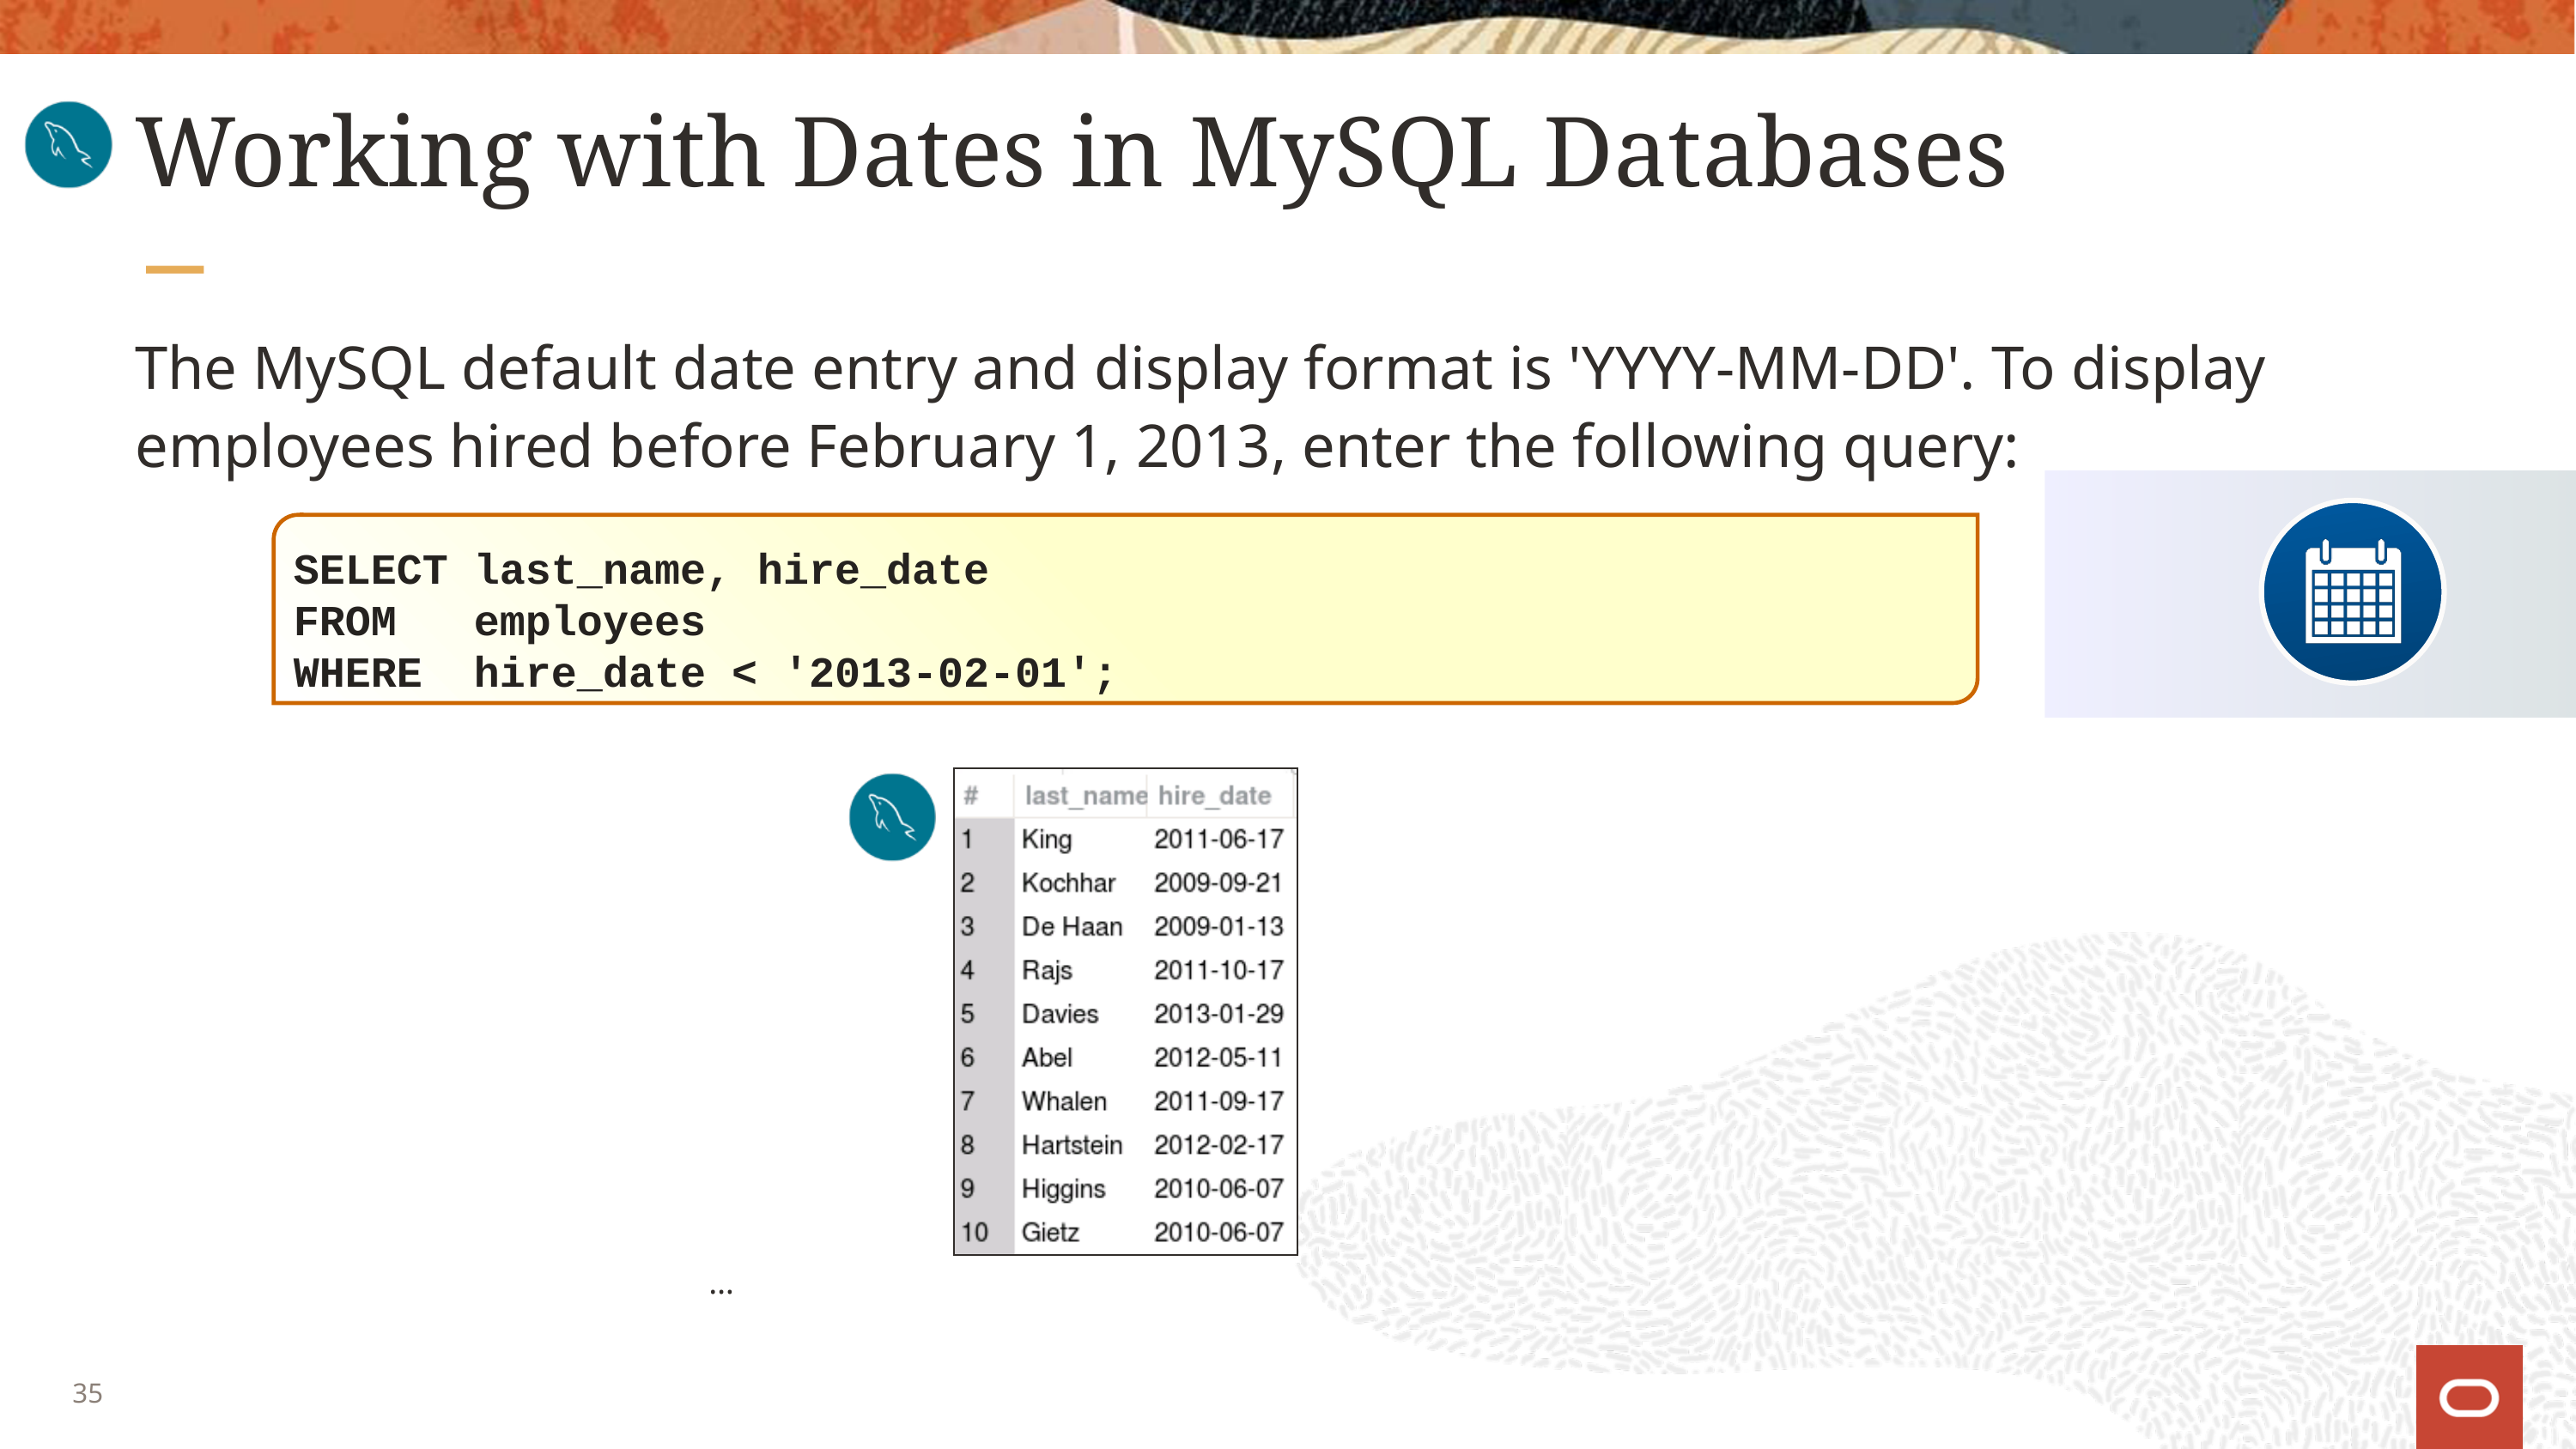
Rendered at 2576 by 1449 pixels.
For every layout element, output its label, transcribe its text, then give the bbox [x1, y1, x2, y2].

picture [2416, 1345, 2523, 1449]
picture [954, 768, 1297, 1254]
text_box SELECT last_name, hire_date FROM employees WHERE hire_date < '2013-02-01'; [273, 555, 1978, 703]
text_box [2261, 500, 2445, 683]
picture [20, 96, 117, 194]
text_box … [696, 1255, 761, 1307]
picture [0, 0, 2576, 54]
title Working with Dates in MySQL Databases [131, 86, 2445, 252]
picture [843, 768, 940, 866]
text_box [2044, 470, 2576, 718]
list The MySQL default date entry and display format is 'YYYY-MM-DD'. To display employees hired before February 1, 2013, enter the following query: [131, 319, 2445, 555]
